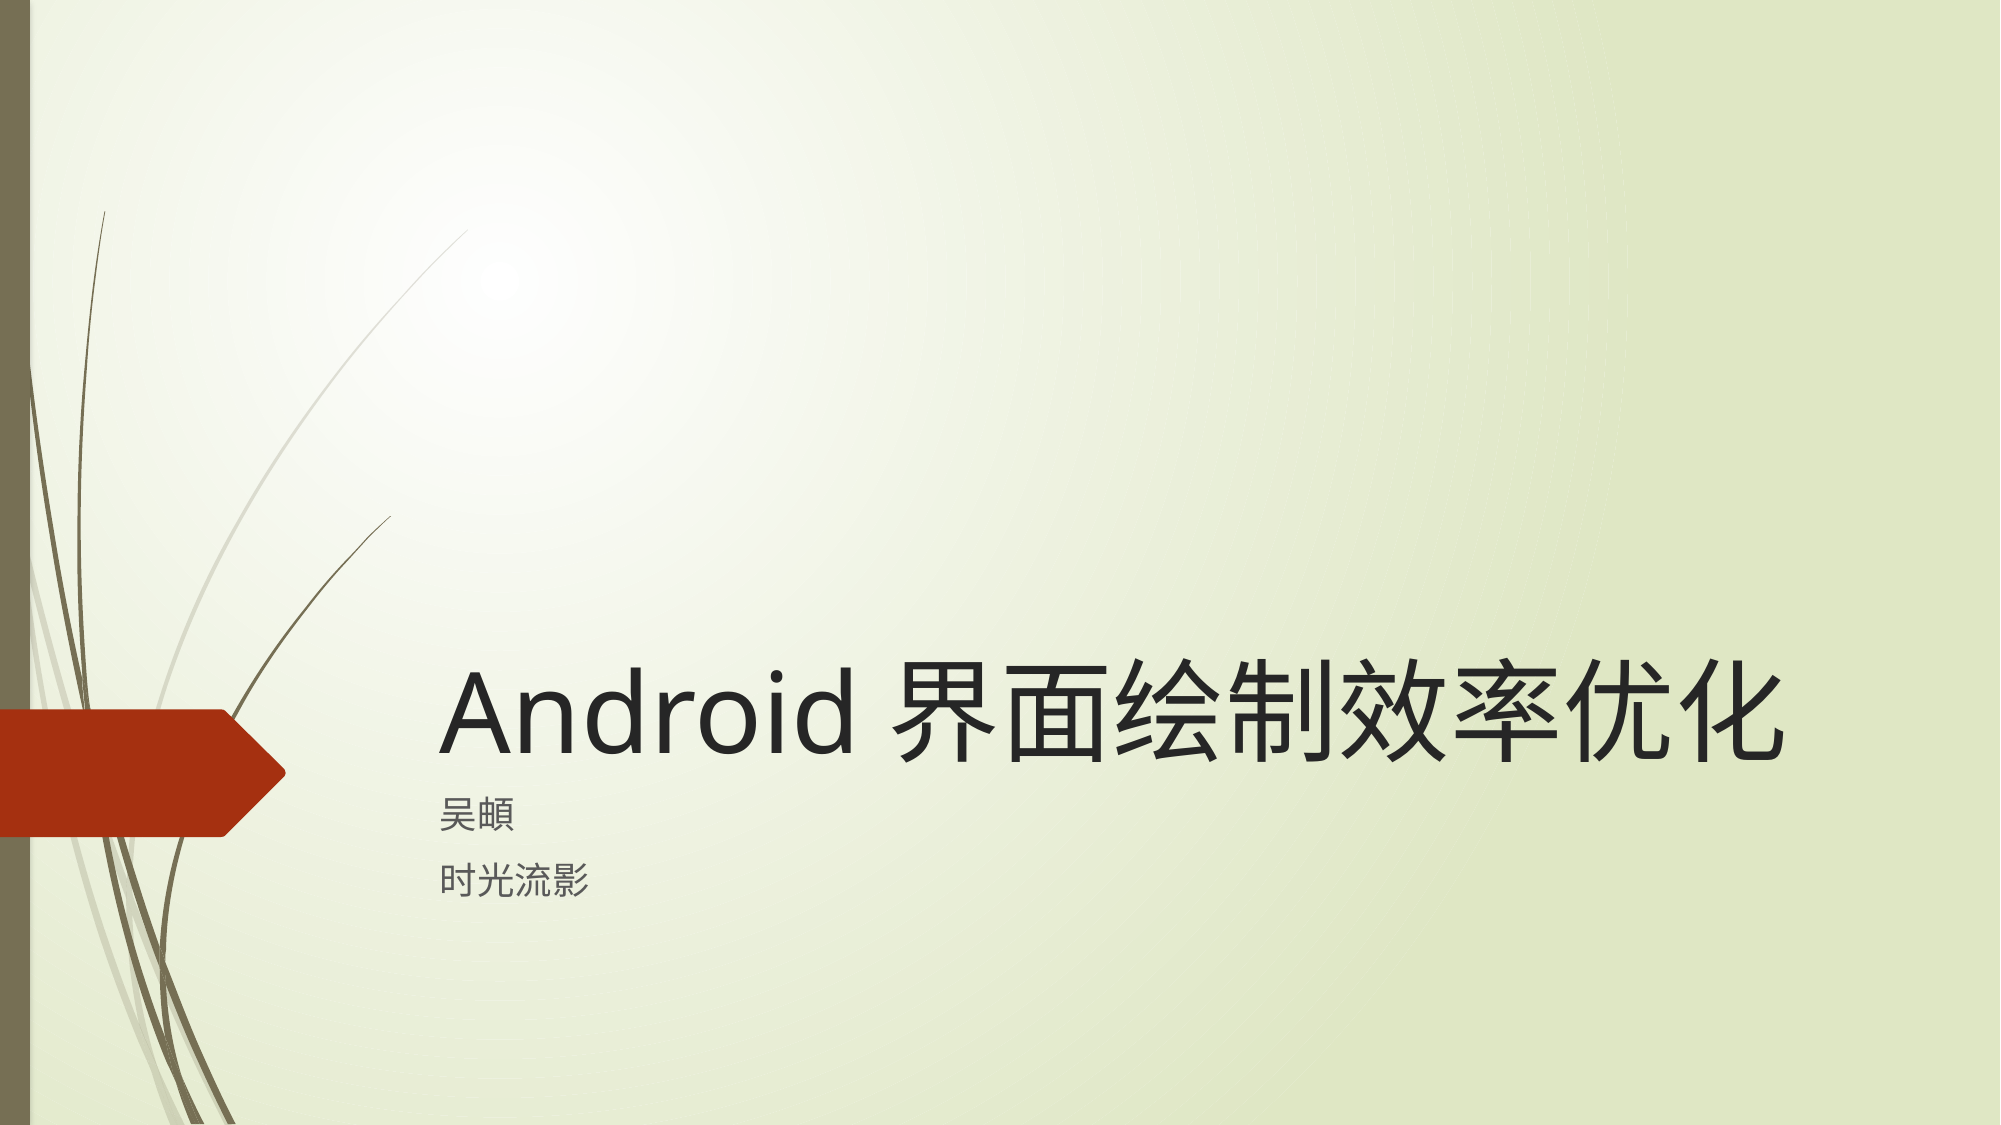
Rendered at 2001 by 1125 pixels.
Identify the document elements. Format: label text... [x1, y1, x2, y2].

title Android界面绘制效率优化 [424, 412, 1888, 783]
subtitle 吴頔 时光流影 [424, 783, 1888, 969]
